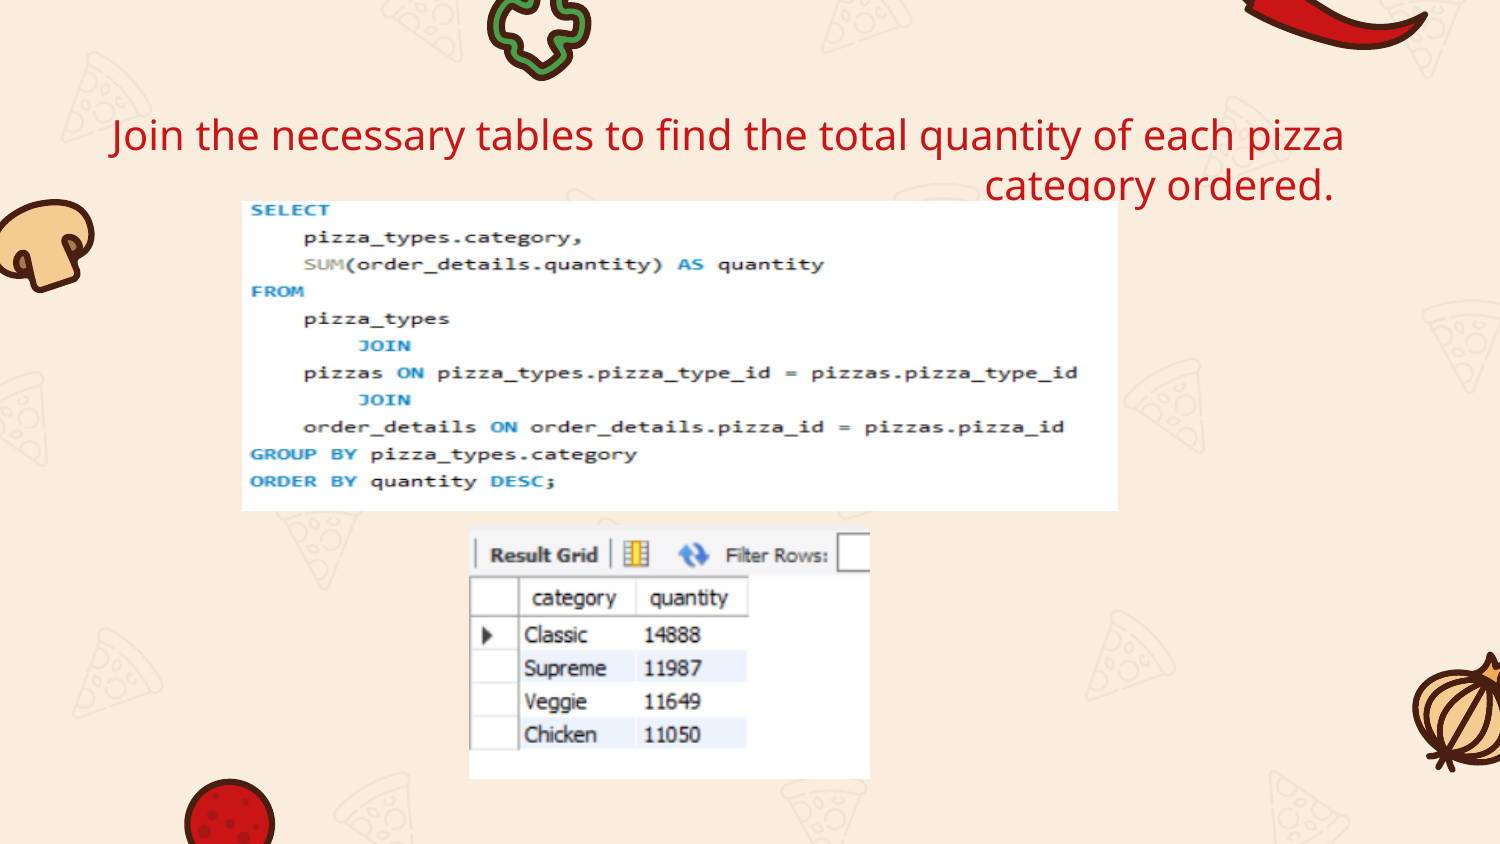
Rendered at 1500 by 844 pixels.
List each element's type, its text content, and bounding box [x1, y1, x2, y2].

picture [0, 0, 1500, 844]
title Join the necessary tables to find the total quantity of each pizza category ordered. [31, 99, 1346, 218]
picture [506, 0, 573, 62]
